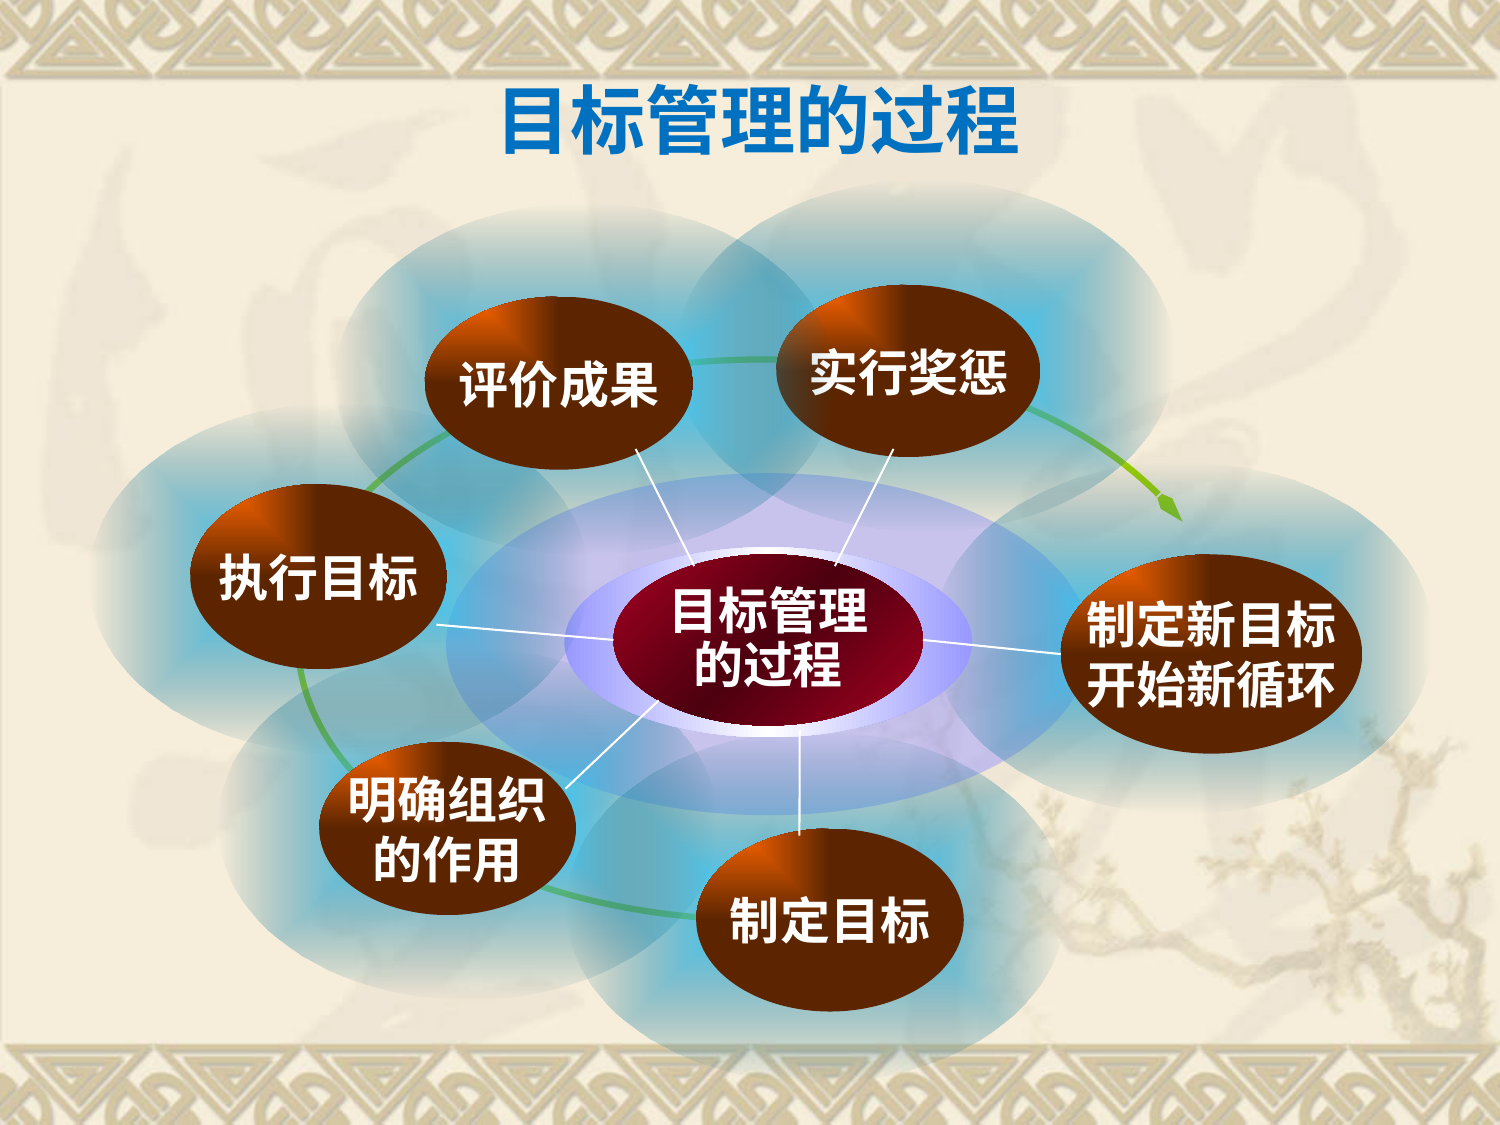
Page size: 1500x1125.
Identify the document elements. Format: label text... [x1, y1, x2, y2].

picture [0, 0, 1500, 1125]
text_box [88, 179, 1433, 1082]
text_box 目标管理的过程 [112, 66, 1329, 179]
